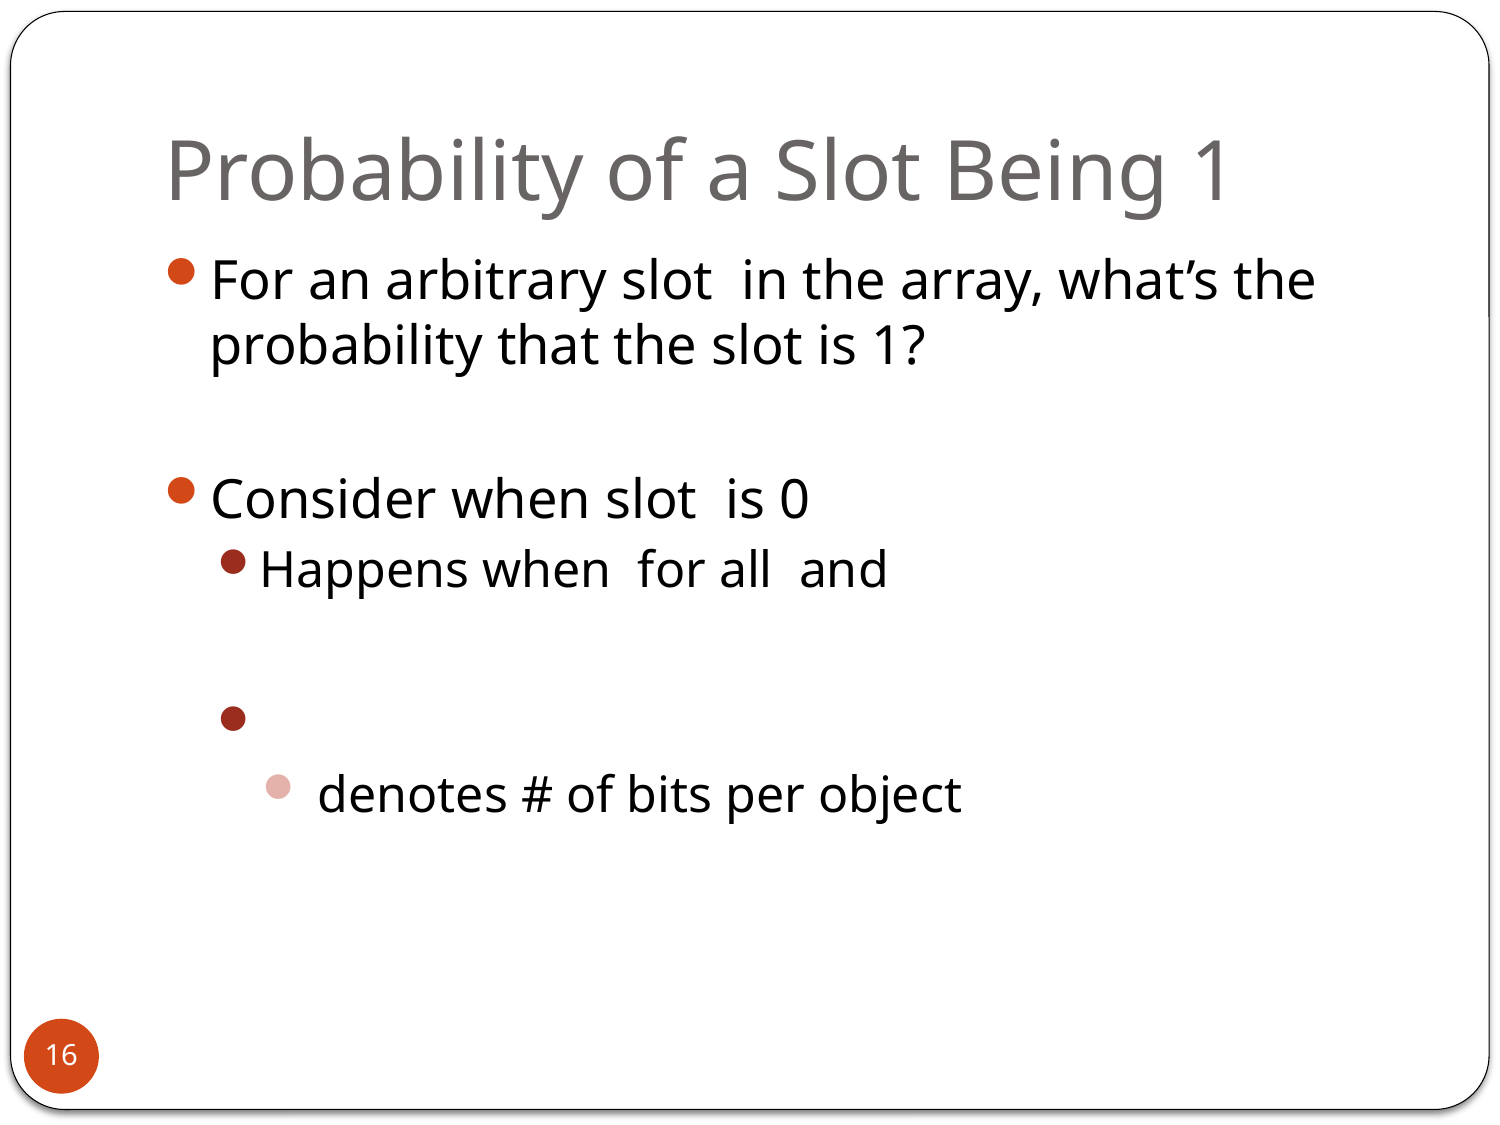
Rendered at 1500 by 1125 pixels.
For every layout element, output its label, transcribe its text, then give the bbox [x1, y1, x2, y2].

title Probability of a Slot Being 1 [150, 45, 1425, 233]
slide_number 16 [23, 1018, 99, 1094]
